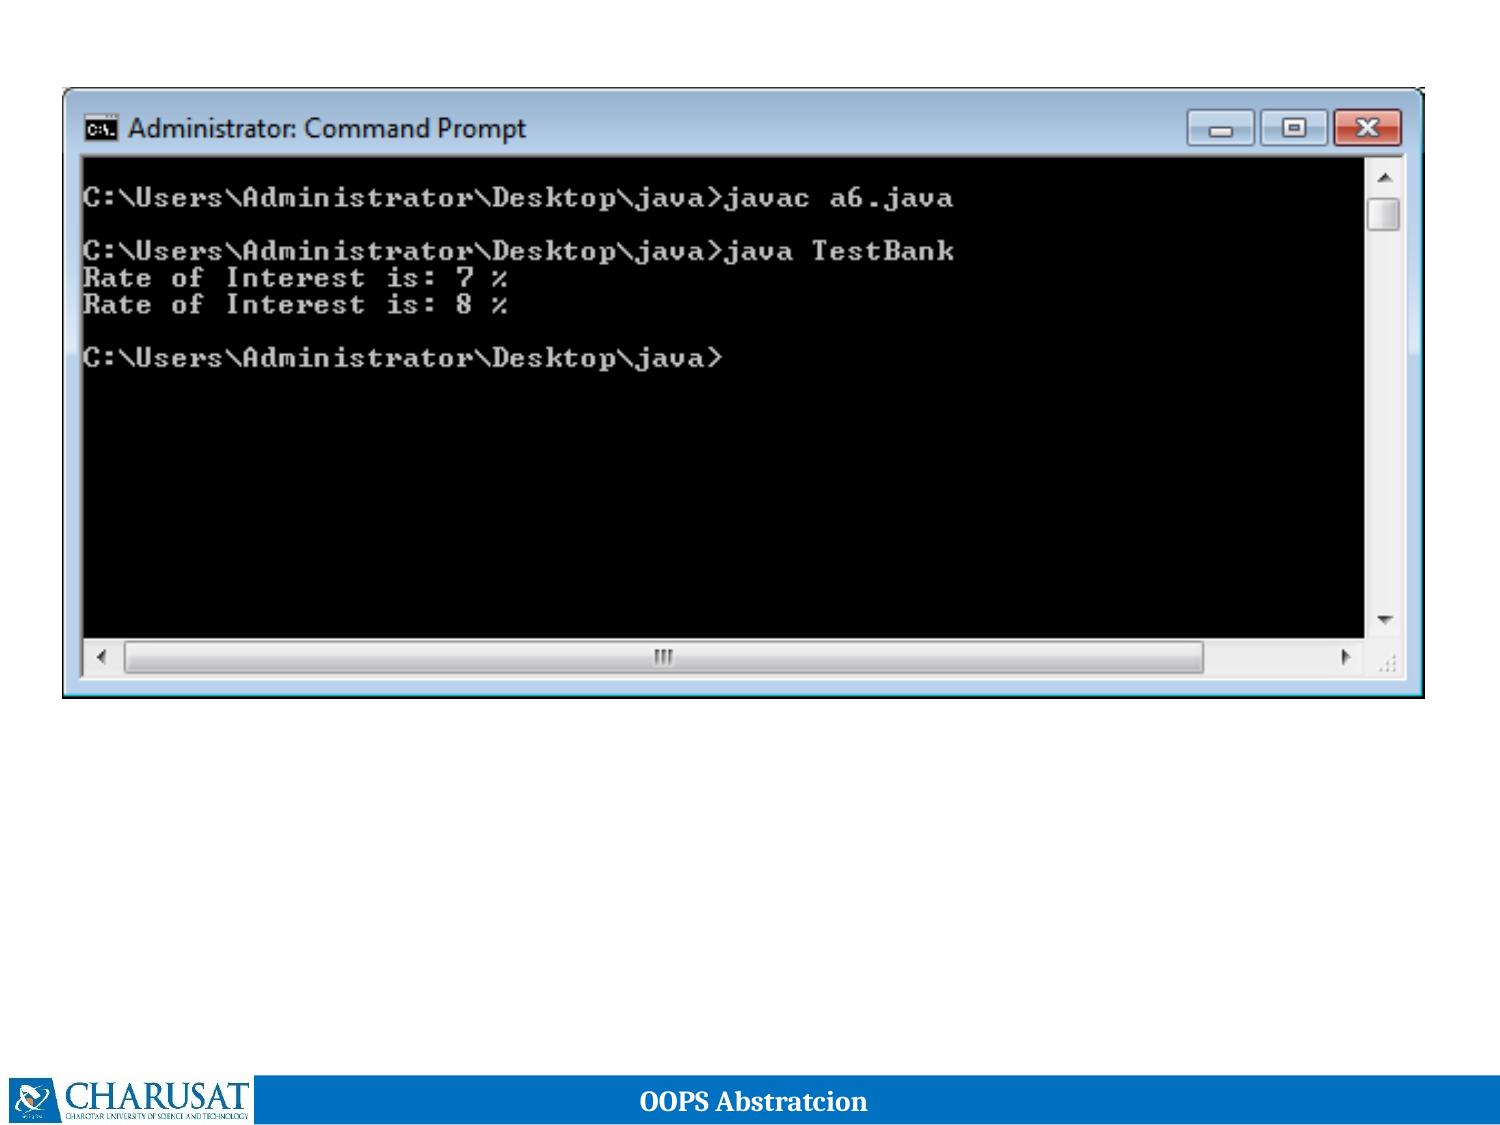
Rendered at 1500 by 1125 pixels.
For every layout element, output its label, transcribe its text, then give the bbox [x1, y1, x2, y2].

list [62, 87, 1425, 699]
picture [3, 1073, 255, 1125]
text_box OOPS Abstratcion [257, 1075, 1500, 1125]
